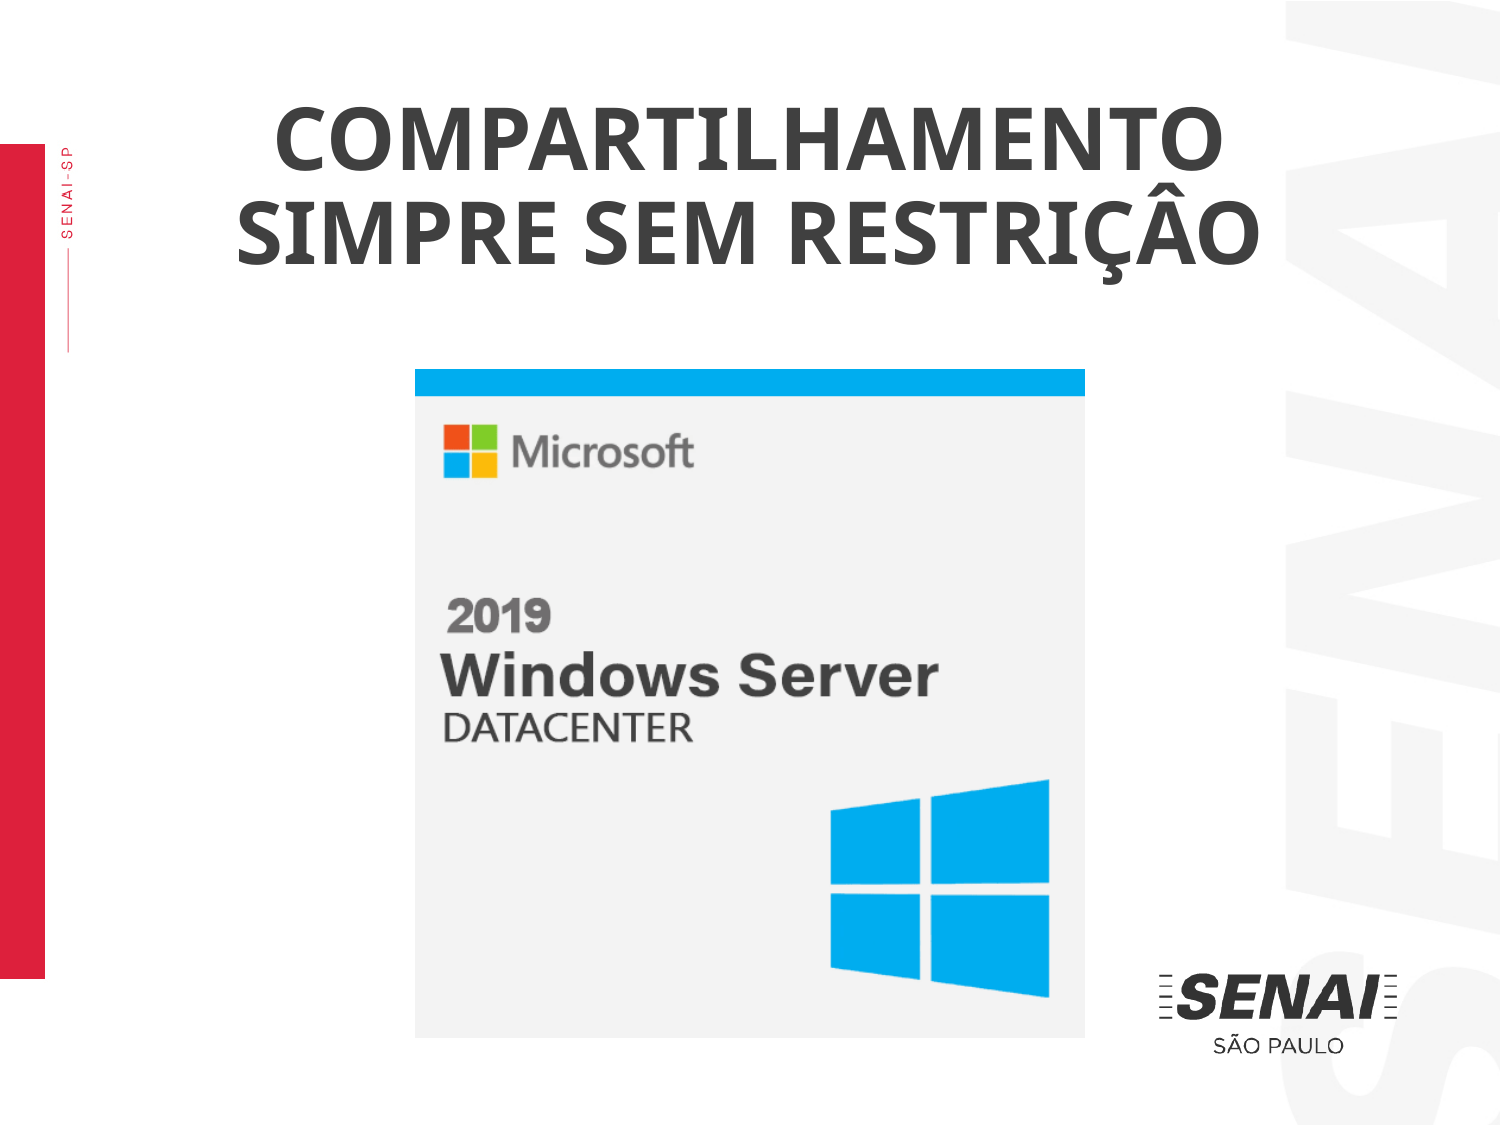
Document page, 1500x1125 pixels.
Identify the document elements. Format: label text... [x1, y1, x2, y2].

list COMPARTILHAMENTO SIMPRE SEM RESTRIÇÂO [162, 87, 1338, 291]
picture [0, 0, 1500, 1125]
